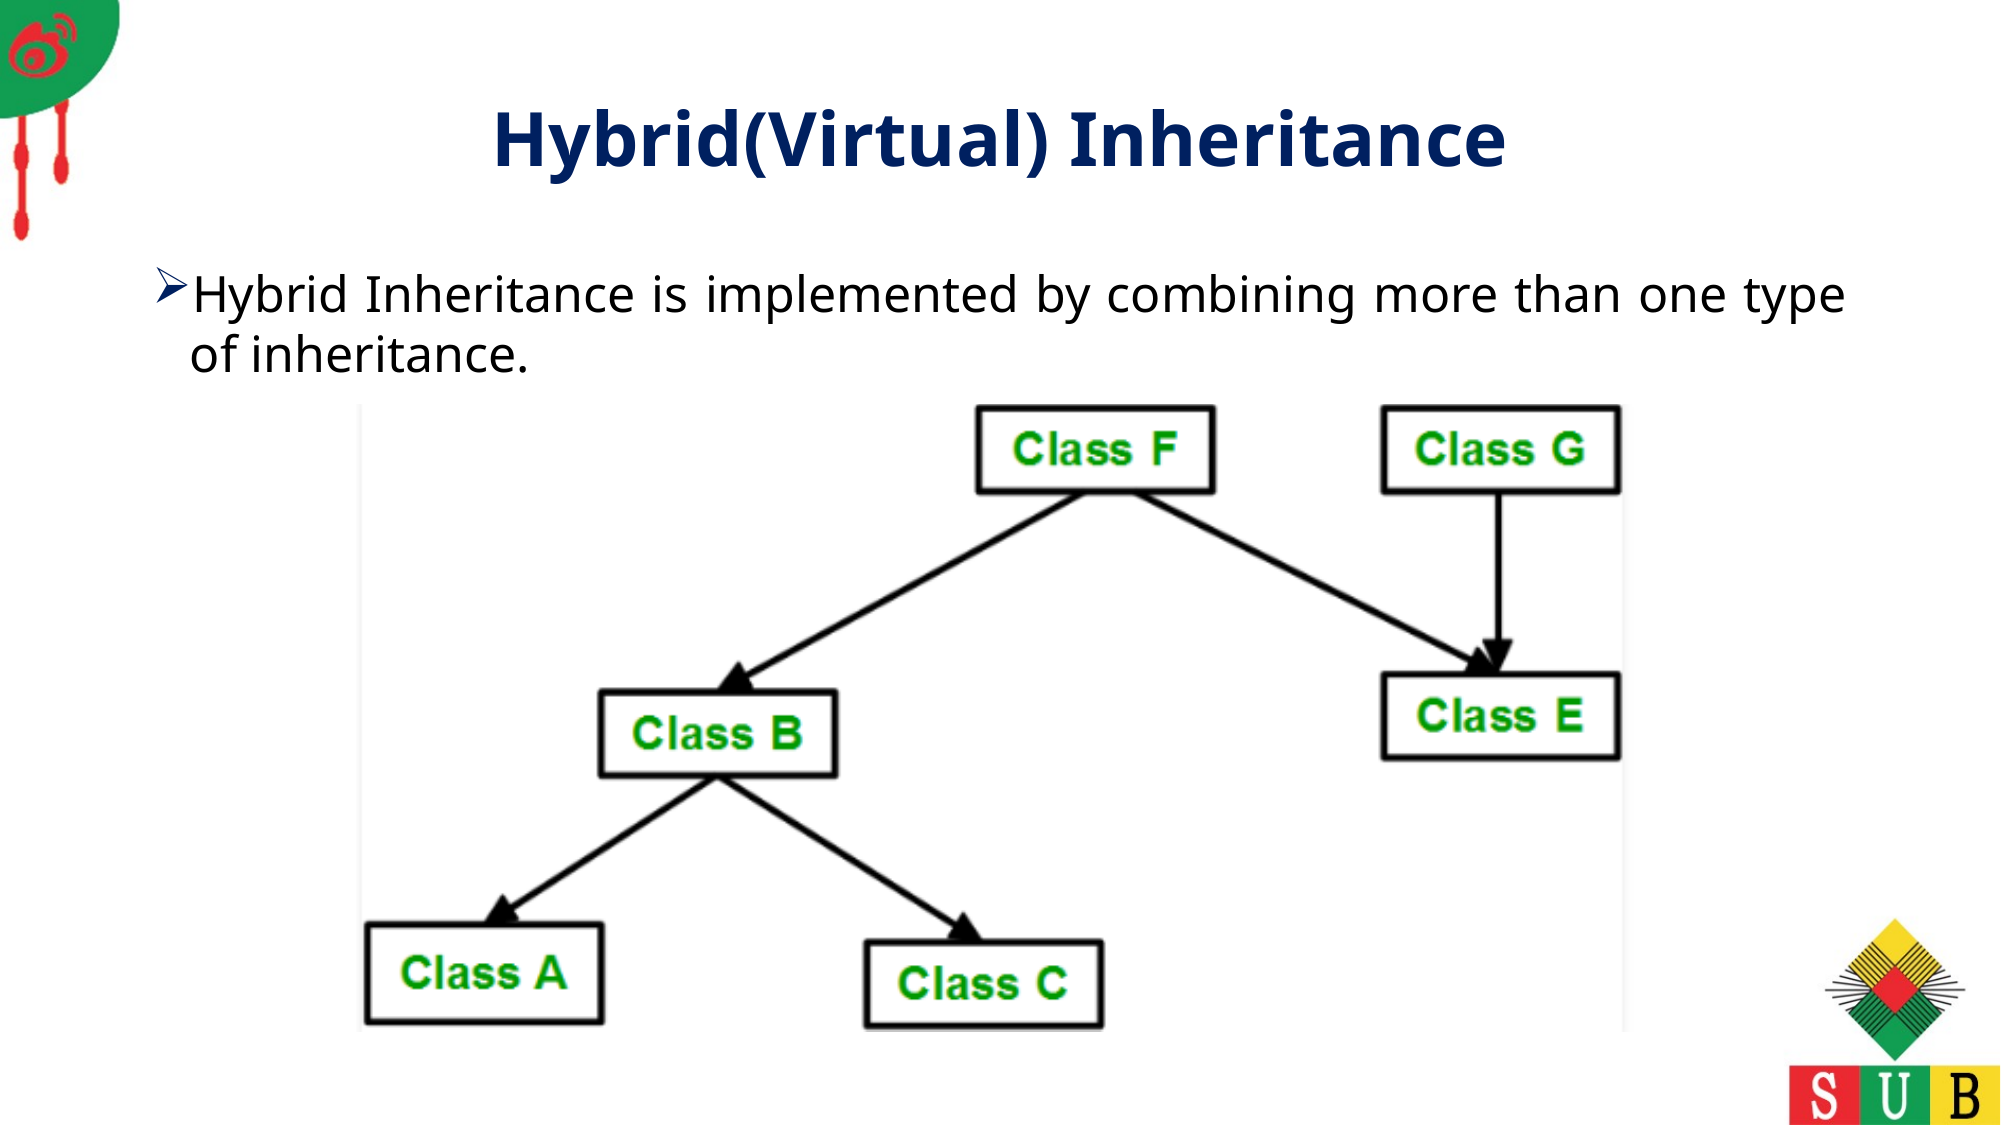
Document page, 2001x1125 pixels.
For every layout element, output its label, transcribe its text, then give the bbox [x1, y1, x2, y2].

title Hybrid(Virtual) Inheritance [137, 59, 1863, 225]
list Hybrid Inheritance is implemented by combining more than one type of inheritance. [137, 254, 1863, 1109]
picture [0, 0, 2001, 1125]
